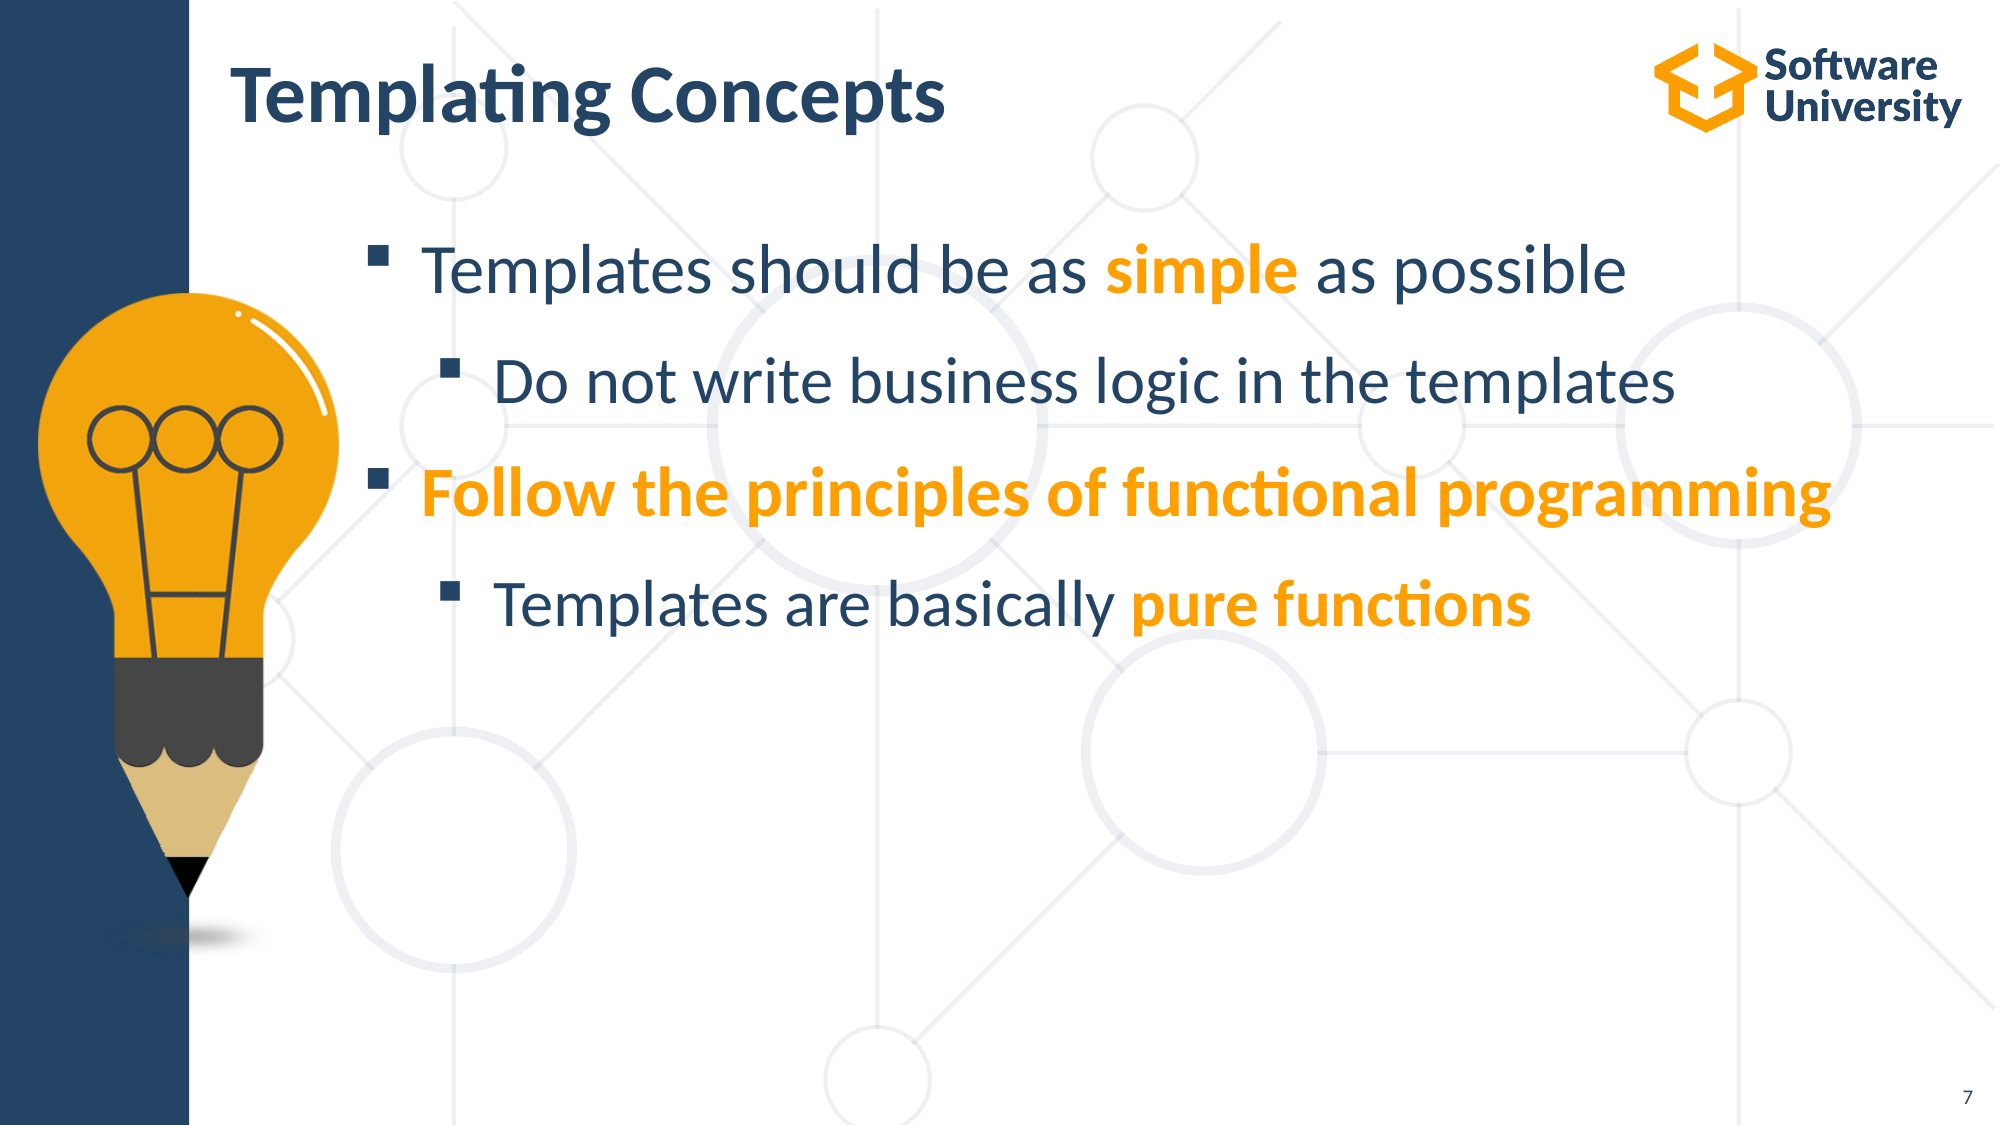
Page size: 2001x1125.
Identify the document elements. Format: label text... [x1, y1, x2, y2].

picture [1641, 31, 1973, 145]
slide_number 7 [1927, 1067, 1989, 1117]
picture [38, 293, 339, 961]
list Templates should be as simple as possible Do not write business logic in the templates Follow the principles of functional programming Templates are basically pure functions [344, 212, 1937, 987]
title Templating Concepts [212, 16, 1628, 162]
